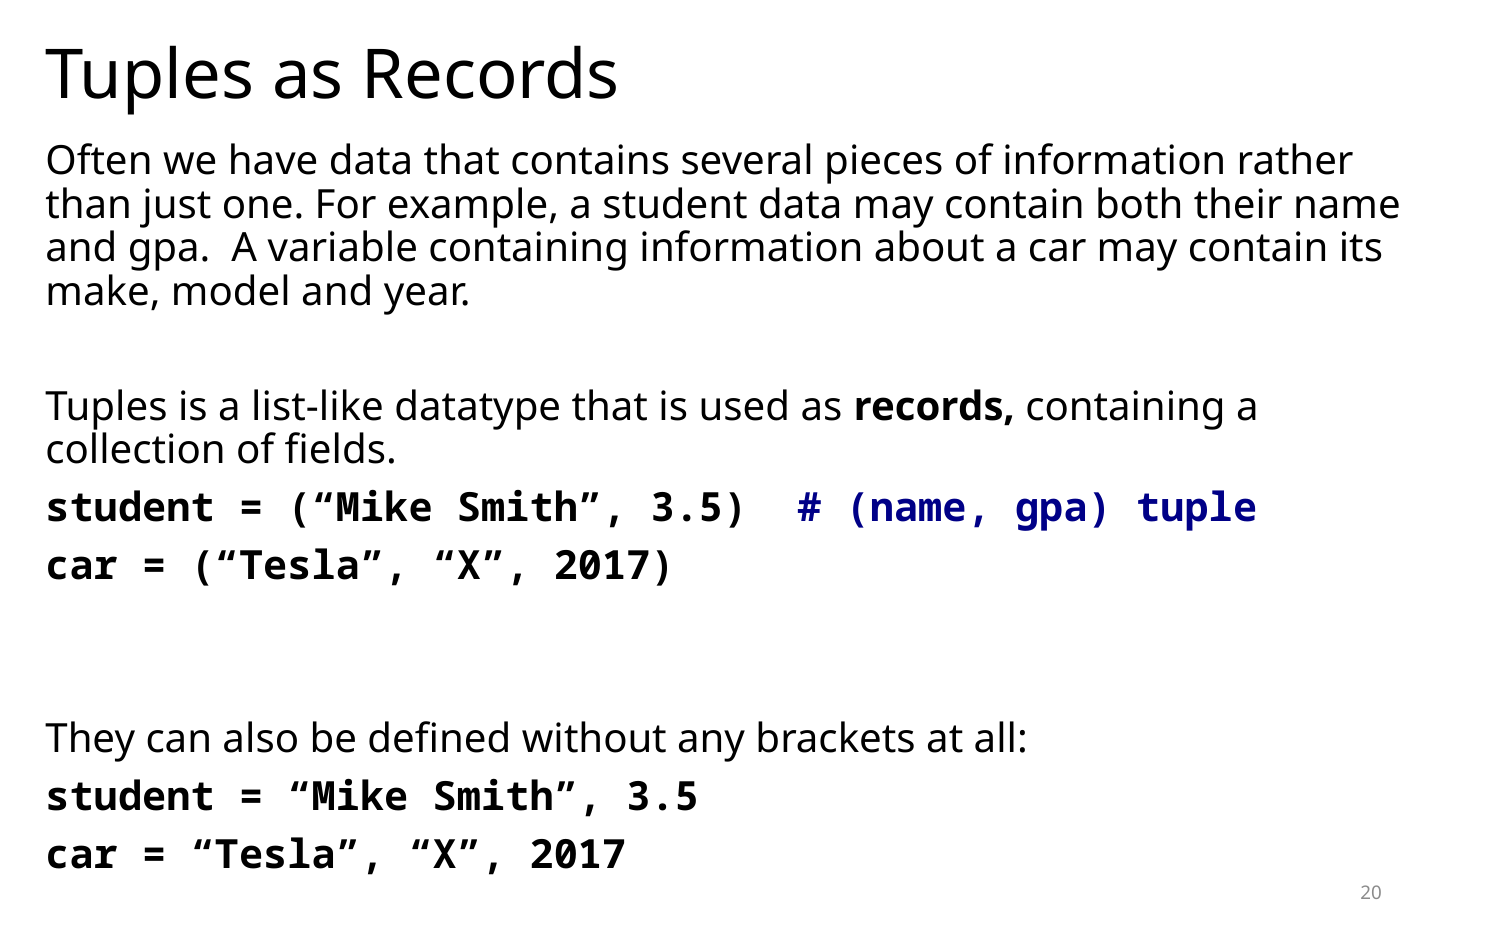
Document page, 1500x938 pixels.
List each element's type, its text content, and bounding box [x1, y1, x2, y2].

list Often we have data that contains several pieces of information rather than just one. For example, a student data may contain both their name and gpa. A variable containing information about a car may contain its make, model and year. Tuples is a list-like datatype that is used as records, containing a collection of fields. student = (“Mike Smith”, 3.5) # (name, gpa) tuple car = (“Tesla”, “X”, 2017) They can also be defined without any brackets at all: student = “Mike Smith”, 3.5 car = “Tesla”, “X”, 2017 [30, 132, 1455, 890]
slide_number 20 [1059, 868, 1397, 919]
title Tuples as Records [30, 20, 1188, 132]
